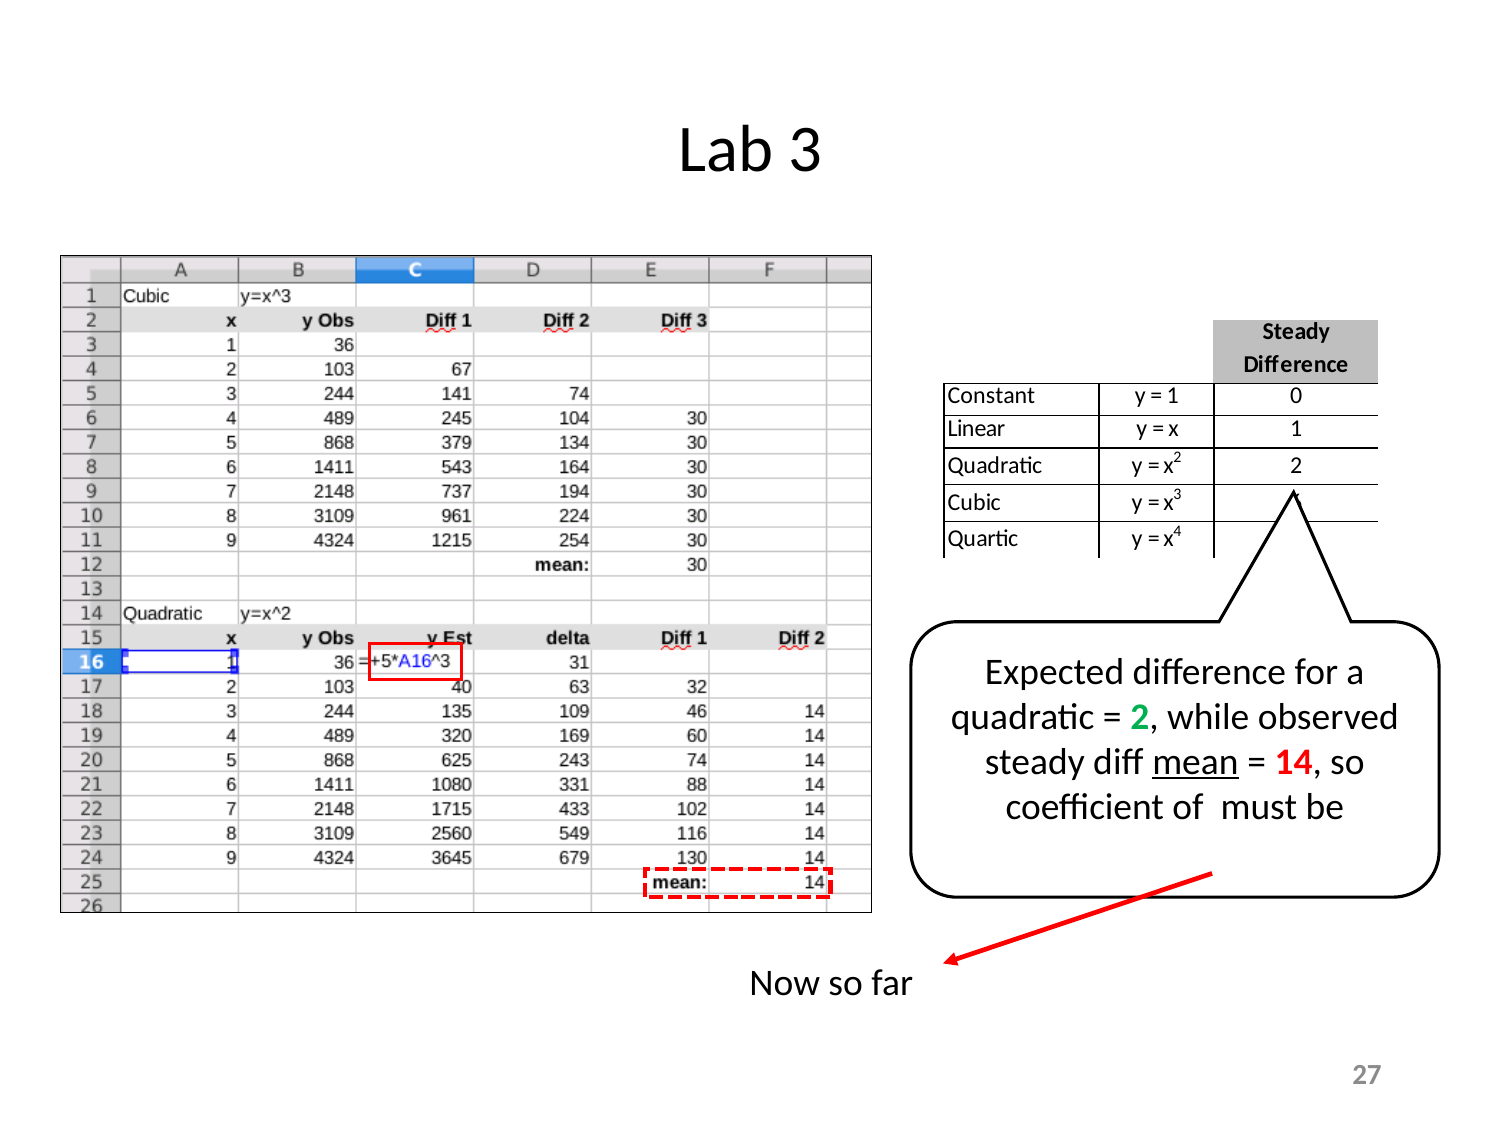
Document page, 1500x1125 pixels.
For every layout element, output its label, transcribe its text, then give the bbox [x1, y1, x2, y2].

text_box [942, 873, 1212, 964]
picture [942, 318, 1380, 560]
slide_number 27 [1059, 1042, 1397, 1103]
title Lab 3 [103, 59, 1397, 241]
picture [60, 255, 872, 913]
